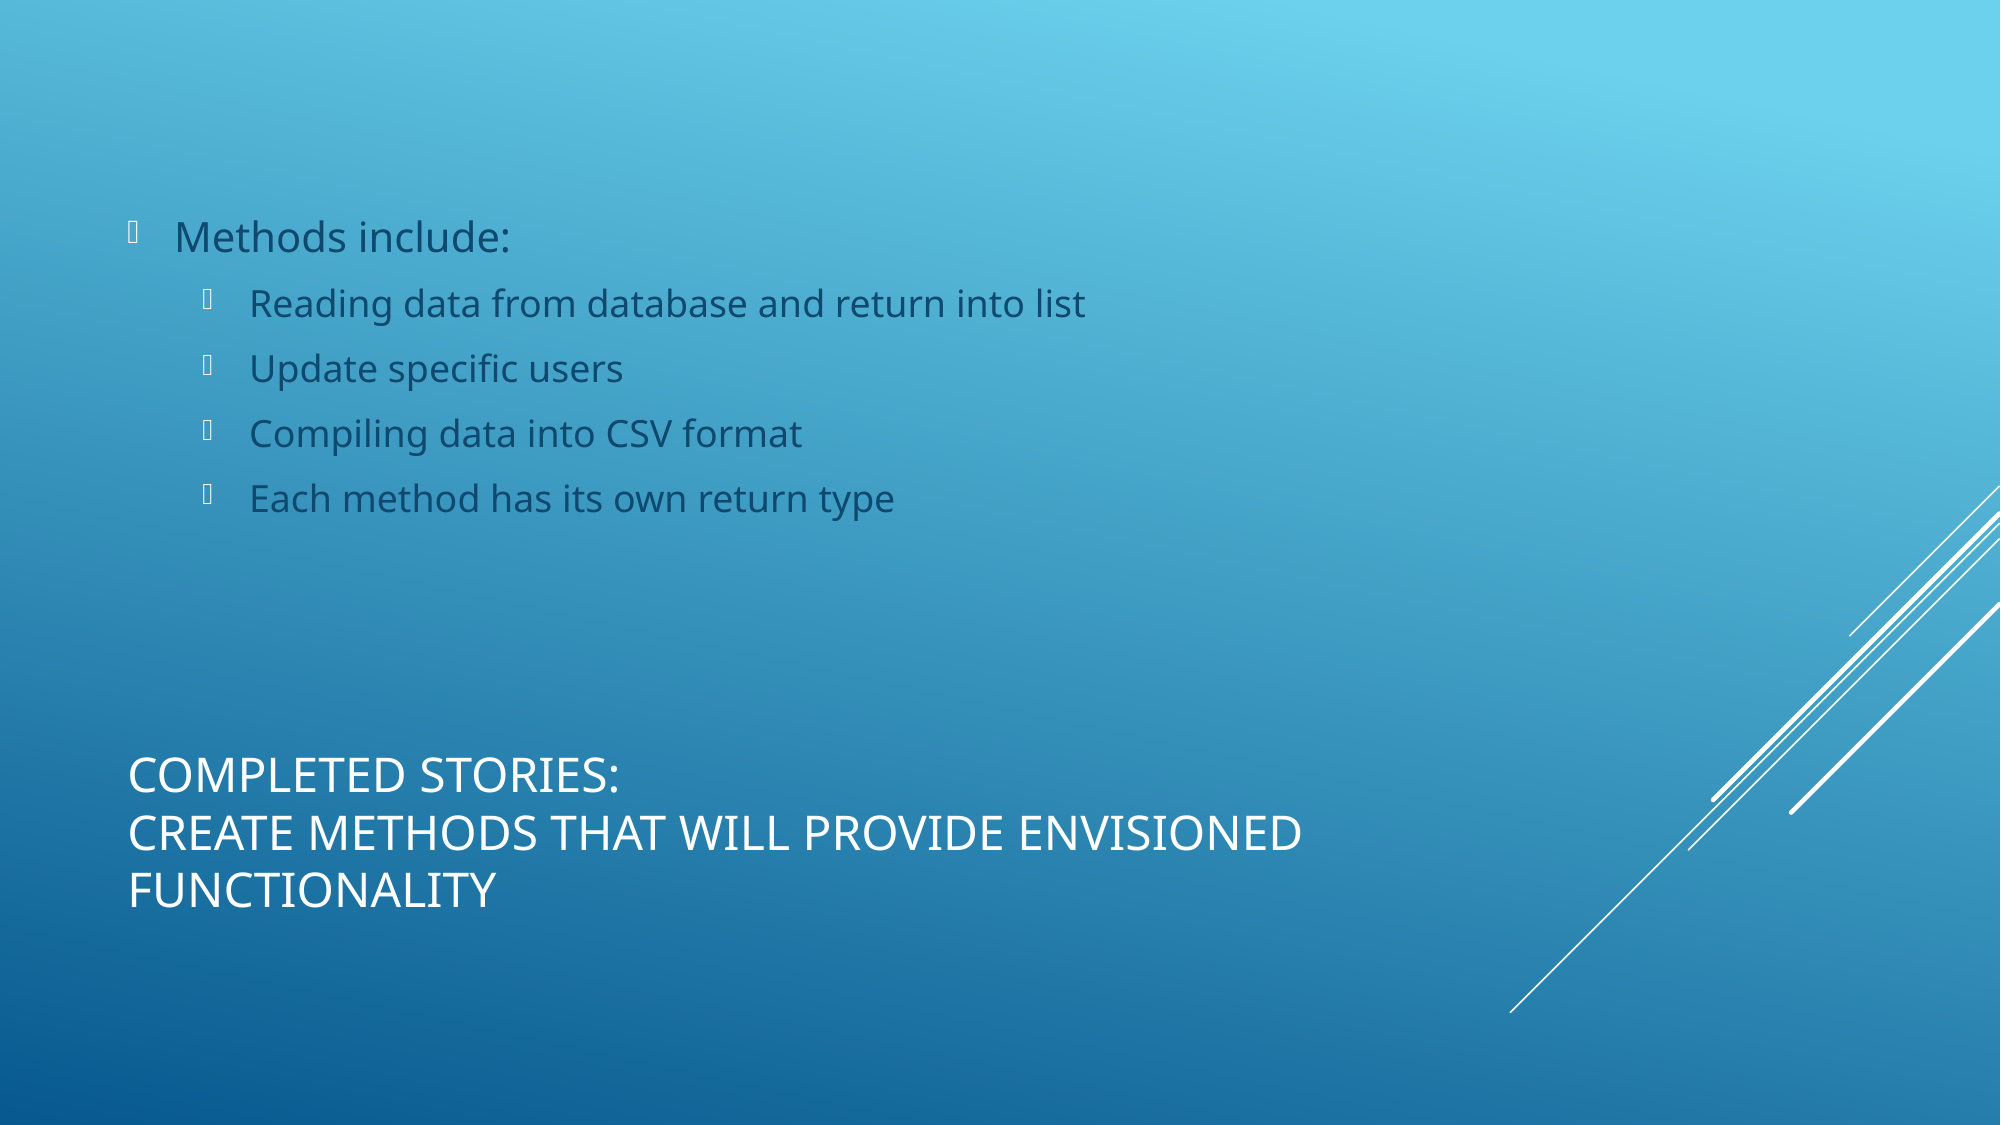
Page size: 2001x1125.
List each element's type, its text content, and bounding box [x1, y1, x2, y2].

list Methods include: Reading data from database and return into list Update specific users Compiling data into CSV format Each method has its own return type [112, 112, 1513, 706]
title Completed stories: Create methods that will provide envisioned functionality [112, 736, 1513, 984]
